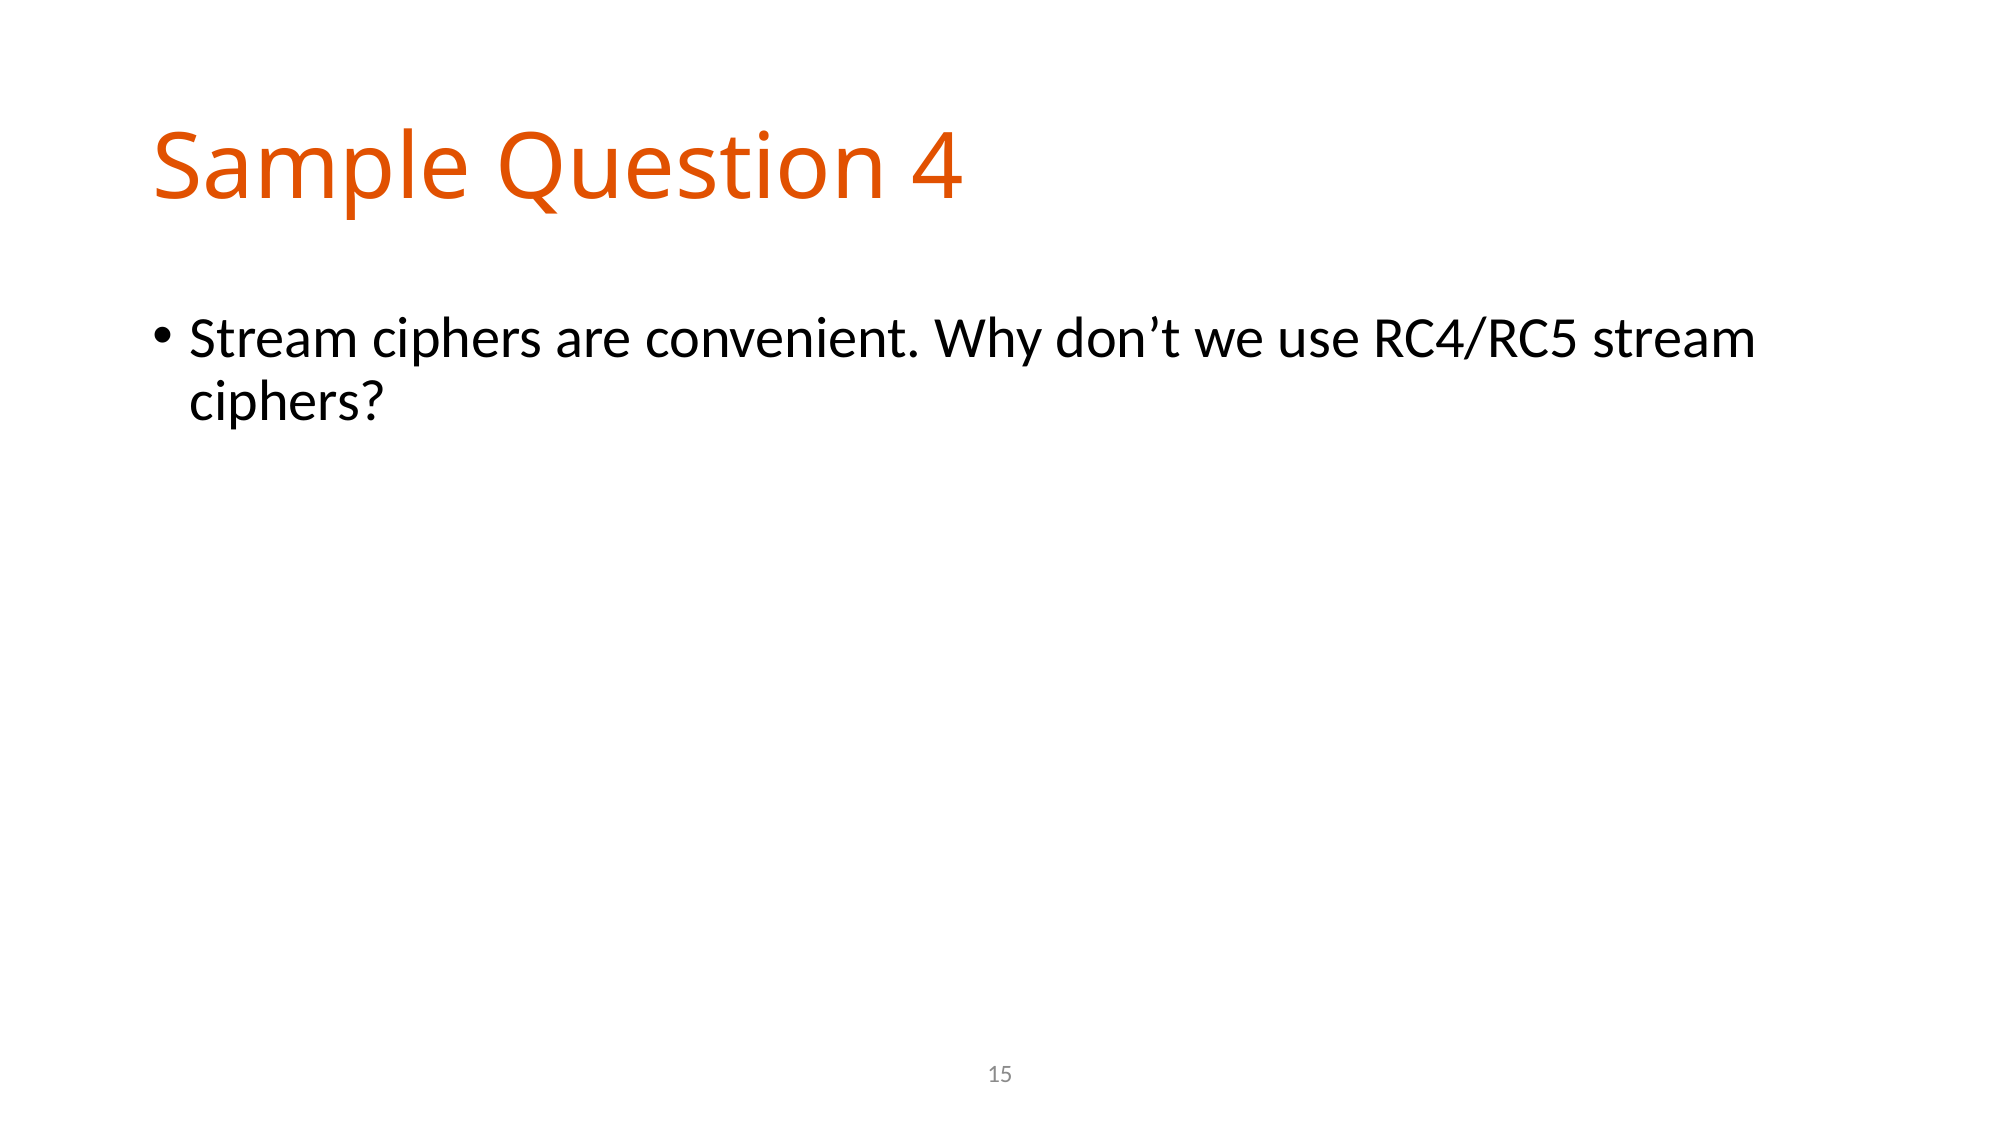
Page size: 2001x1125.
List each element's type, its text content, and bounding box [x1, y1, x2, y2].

slide_number 15 [774, 1042, 1225, 1103]
title Sample Question 4 [137, 59, 1863, 278]
list Stream ciphers are convenient. Why don’t we use RC4/RC5 stream ciphers? [137, 299, 1863, 1014]
